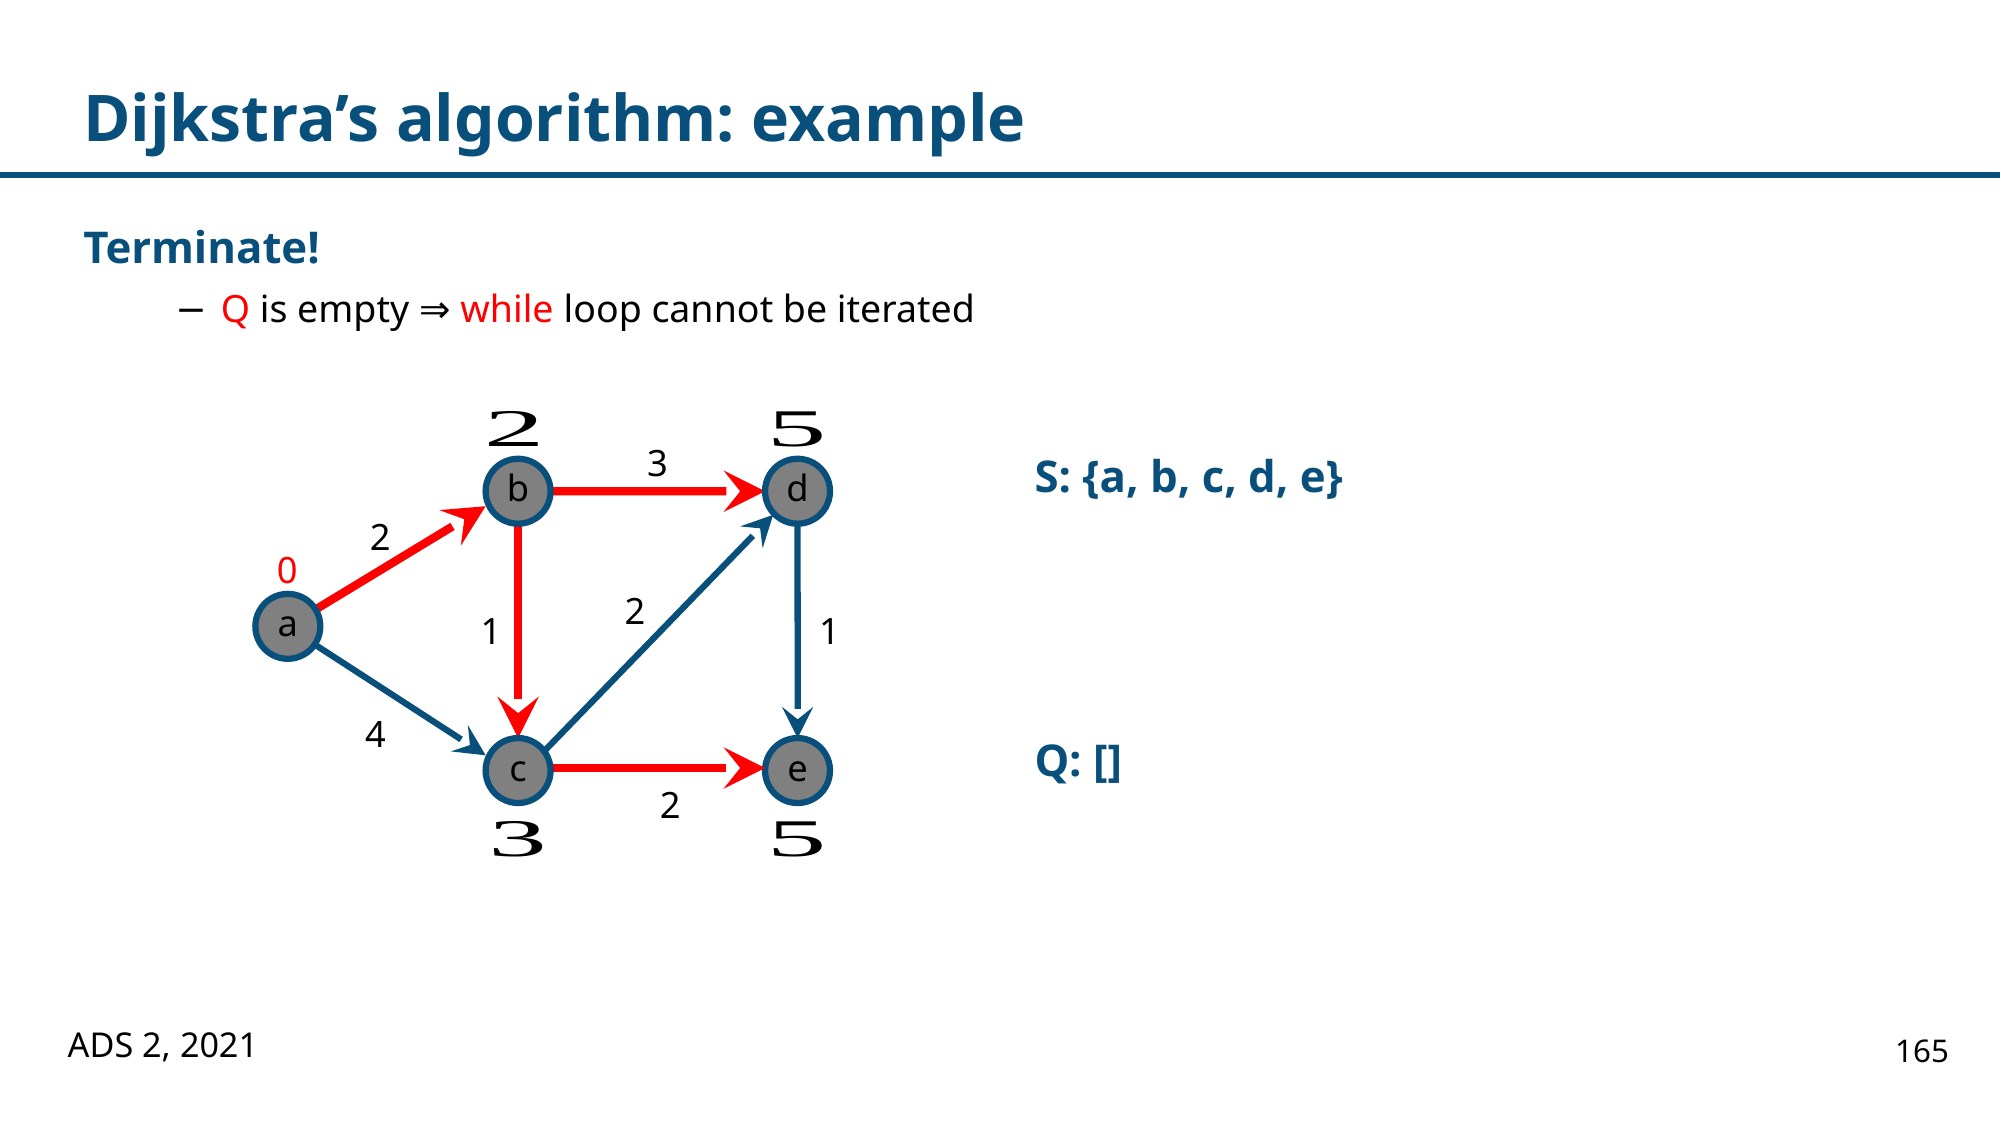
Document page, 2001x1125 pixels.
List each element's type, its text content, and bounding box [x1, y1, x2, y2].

text_box Q: [] [1019, 724, 1957, 793]
text_box S: {a, b, c, d, e} [1019, 441, 1957, 509]
text_box a [255, 593, 321, 659]
text_box 4 [350, 703, 401, 762]
text_box 3 [632, 432, 683, 491]
text_box d [765, 458, 831, 524]
text_box e [765, 738, 831, 804]
text_box 1 [804, 600, 855, 659]
text_box 2 [645, 774, 696, 834]
title Dijkstra’s algorithm: example [83, 50, 1790, 180]
text_box [462, 506, 486, 526]
slide_number 165 [1643, 1022, 1968, 1101]
text_box [744, 757, 766, 779]
text_box [787, 717, 808, 739]
text_box 0 [262, 539, 313, 598]
text_box 2 [609, 581, 661, 640]
text_box 1 [465, 600, 517, 659]
text_box [751, 514, 774, 537]
list Terminate! Q is empty ⇒ while loop cannot be iterated [83, 220, 1917, 1000]
text_box [507, 717, 529, 738]
text_box b [485, 458, 551, 524]
text_box [744, 480, 765, 502]
footer ADS 2, 2021 [51, 1022, 1317, 1101]
text_box 2 [355, 506, 406, 566]
text_box c [485, 738, 551, 804]
text_box [462, 735, 486, 756]
